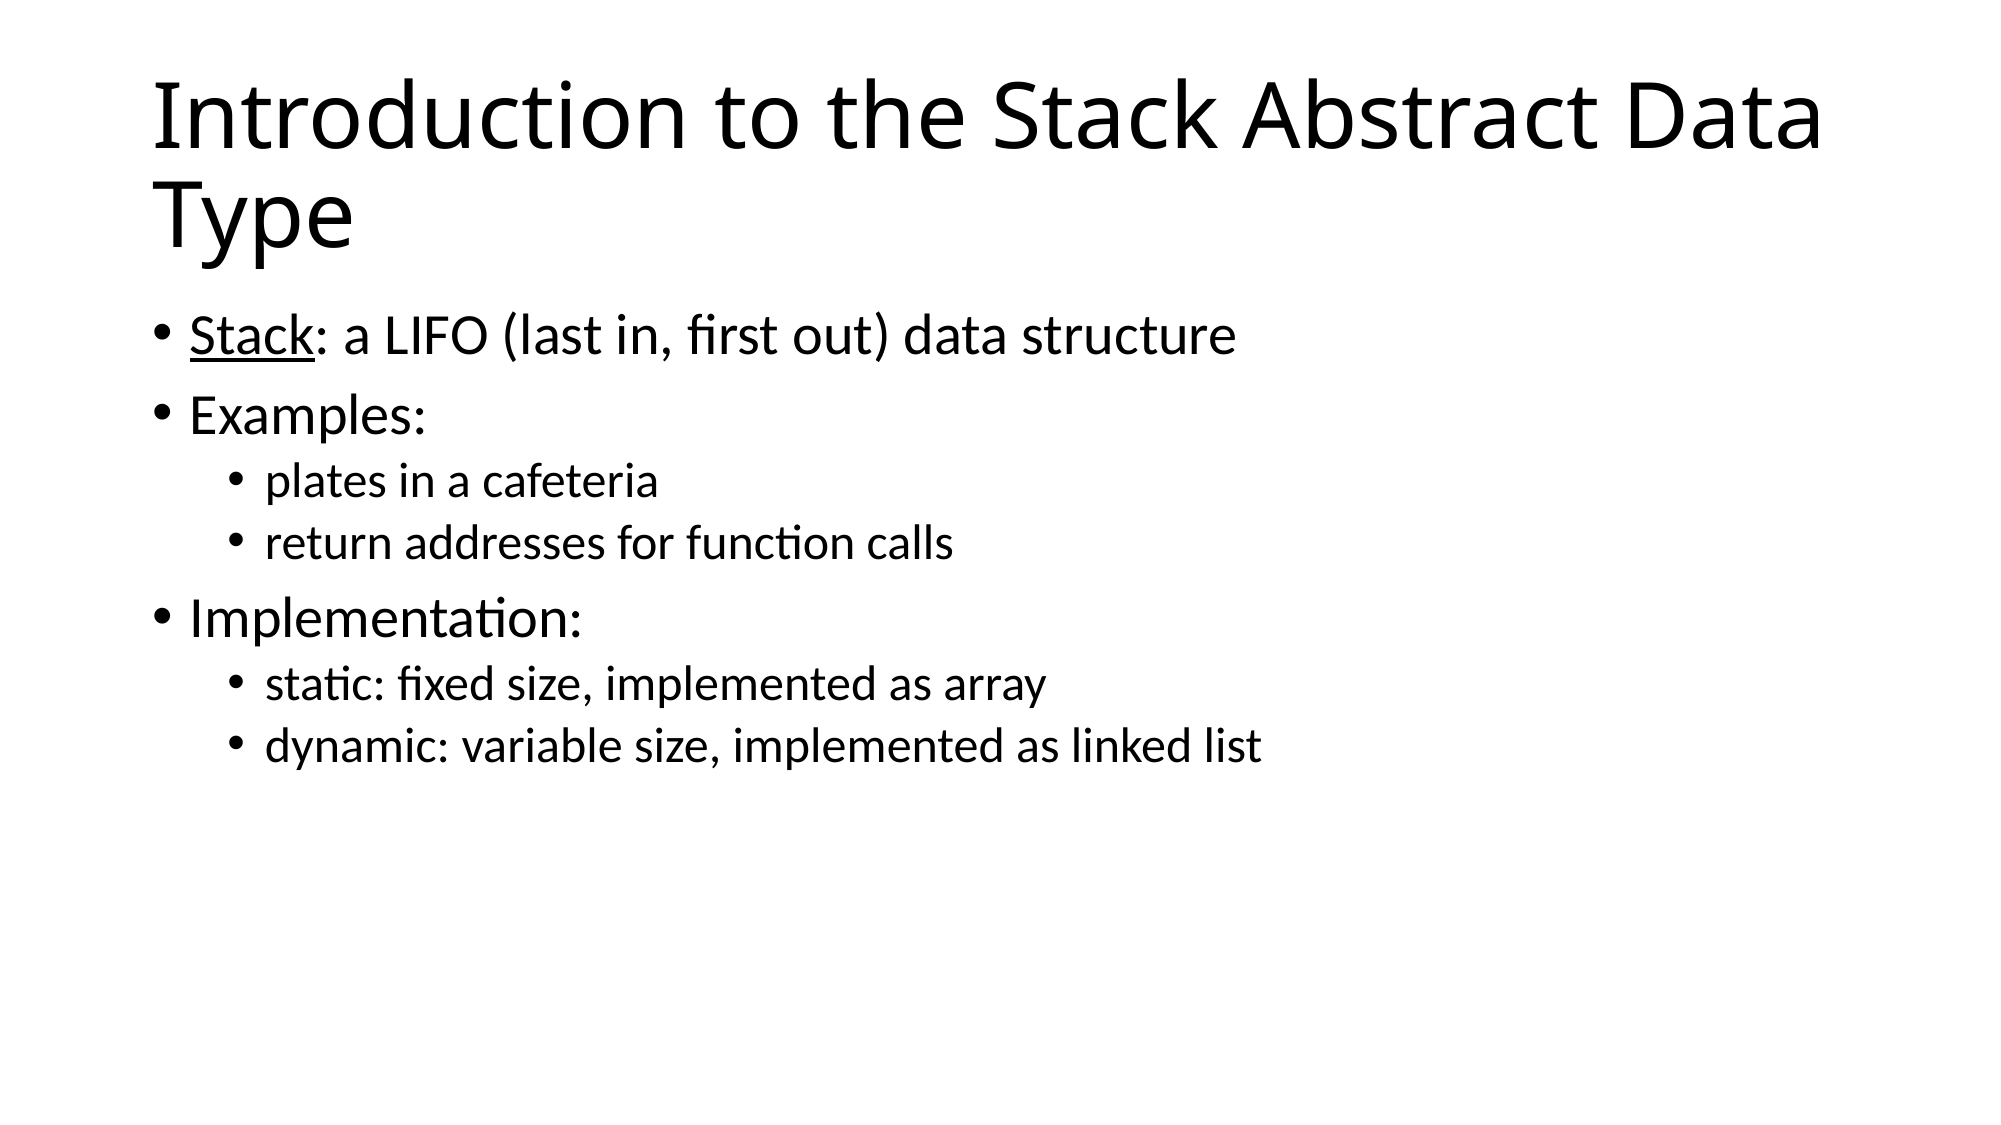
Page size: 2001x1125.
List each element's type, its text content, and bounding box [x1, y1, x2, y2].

list Stack: a LIFO (last in, first out) data structure Examples: plates in a cafeteria return addresses for function calls Implementation: static: fixed size, implemented as array dynamic: variable size, implemented as linked list [137, 299, 1863, 1014]
title Introduction to the Stack Abstract Data Type [137, 59, 1863, 278]
